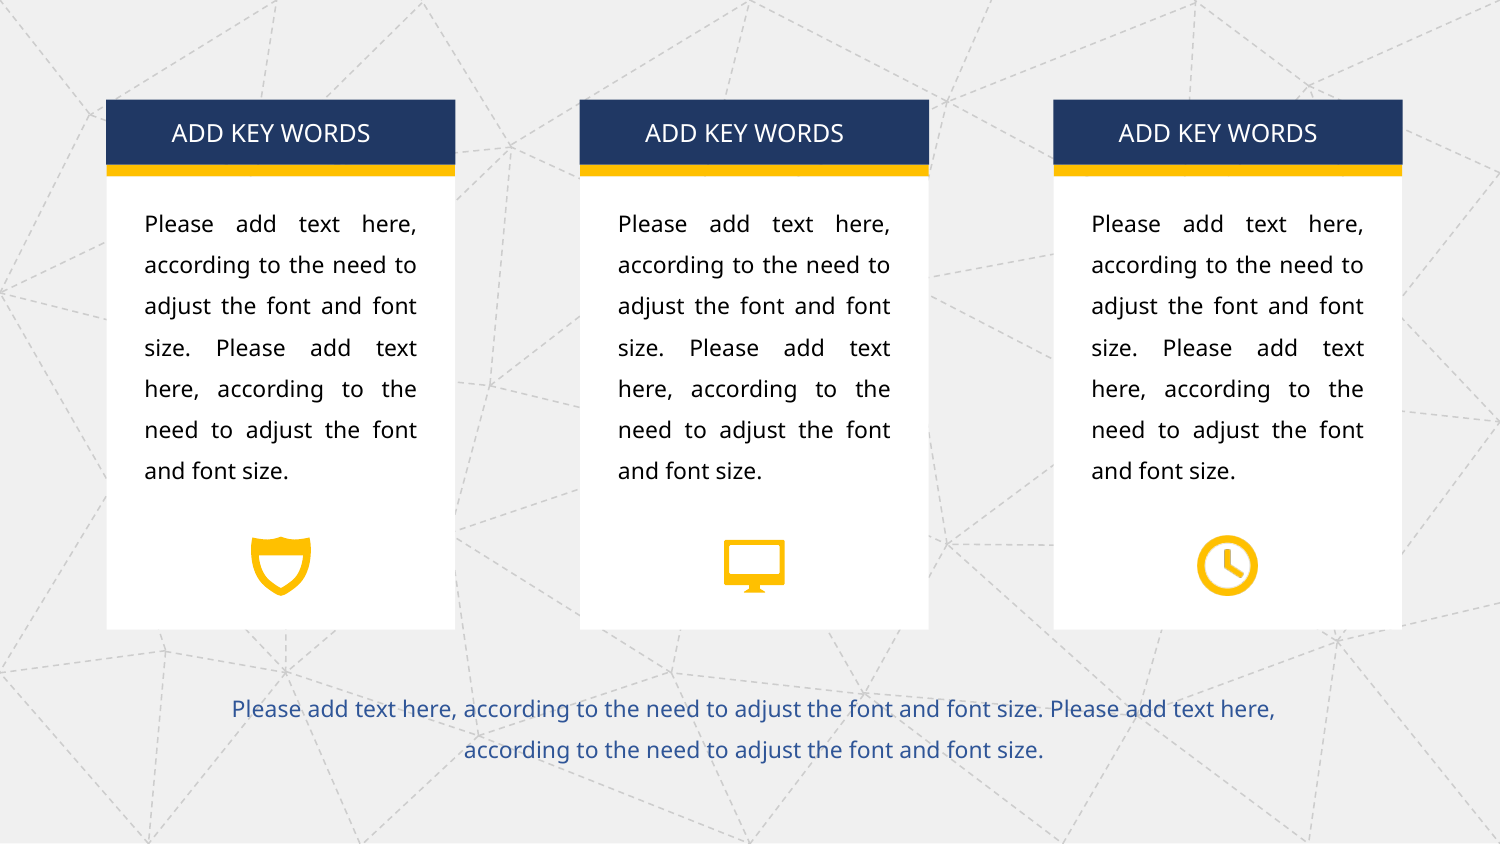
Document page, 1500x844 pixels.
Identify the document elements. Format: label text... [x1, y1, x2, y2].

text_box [579, 99, 930, 177]
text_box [580, 176, 929, 630]
text_box Please add text here, according to the need to adjust the font and font size. Please add text here, according to the need to adjust the font and font size. [200, 673, 1309, 771]
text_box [1053, 99, 1403, 176]
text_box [106, 99, 456, 176]
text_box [106, 176, 456, 630]
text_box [1053, 176, 1403, 630]
